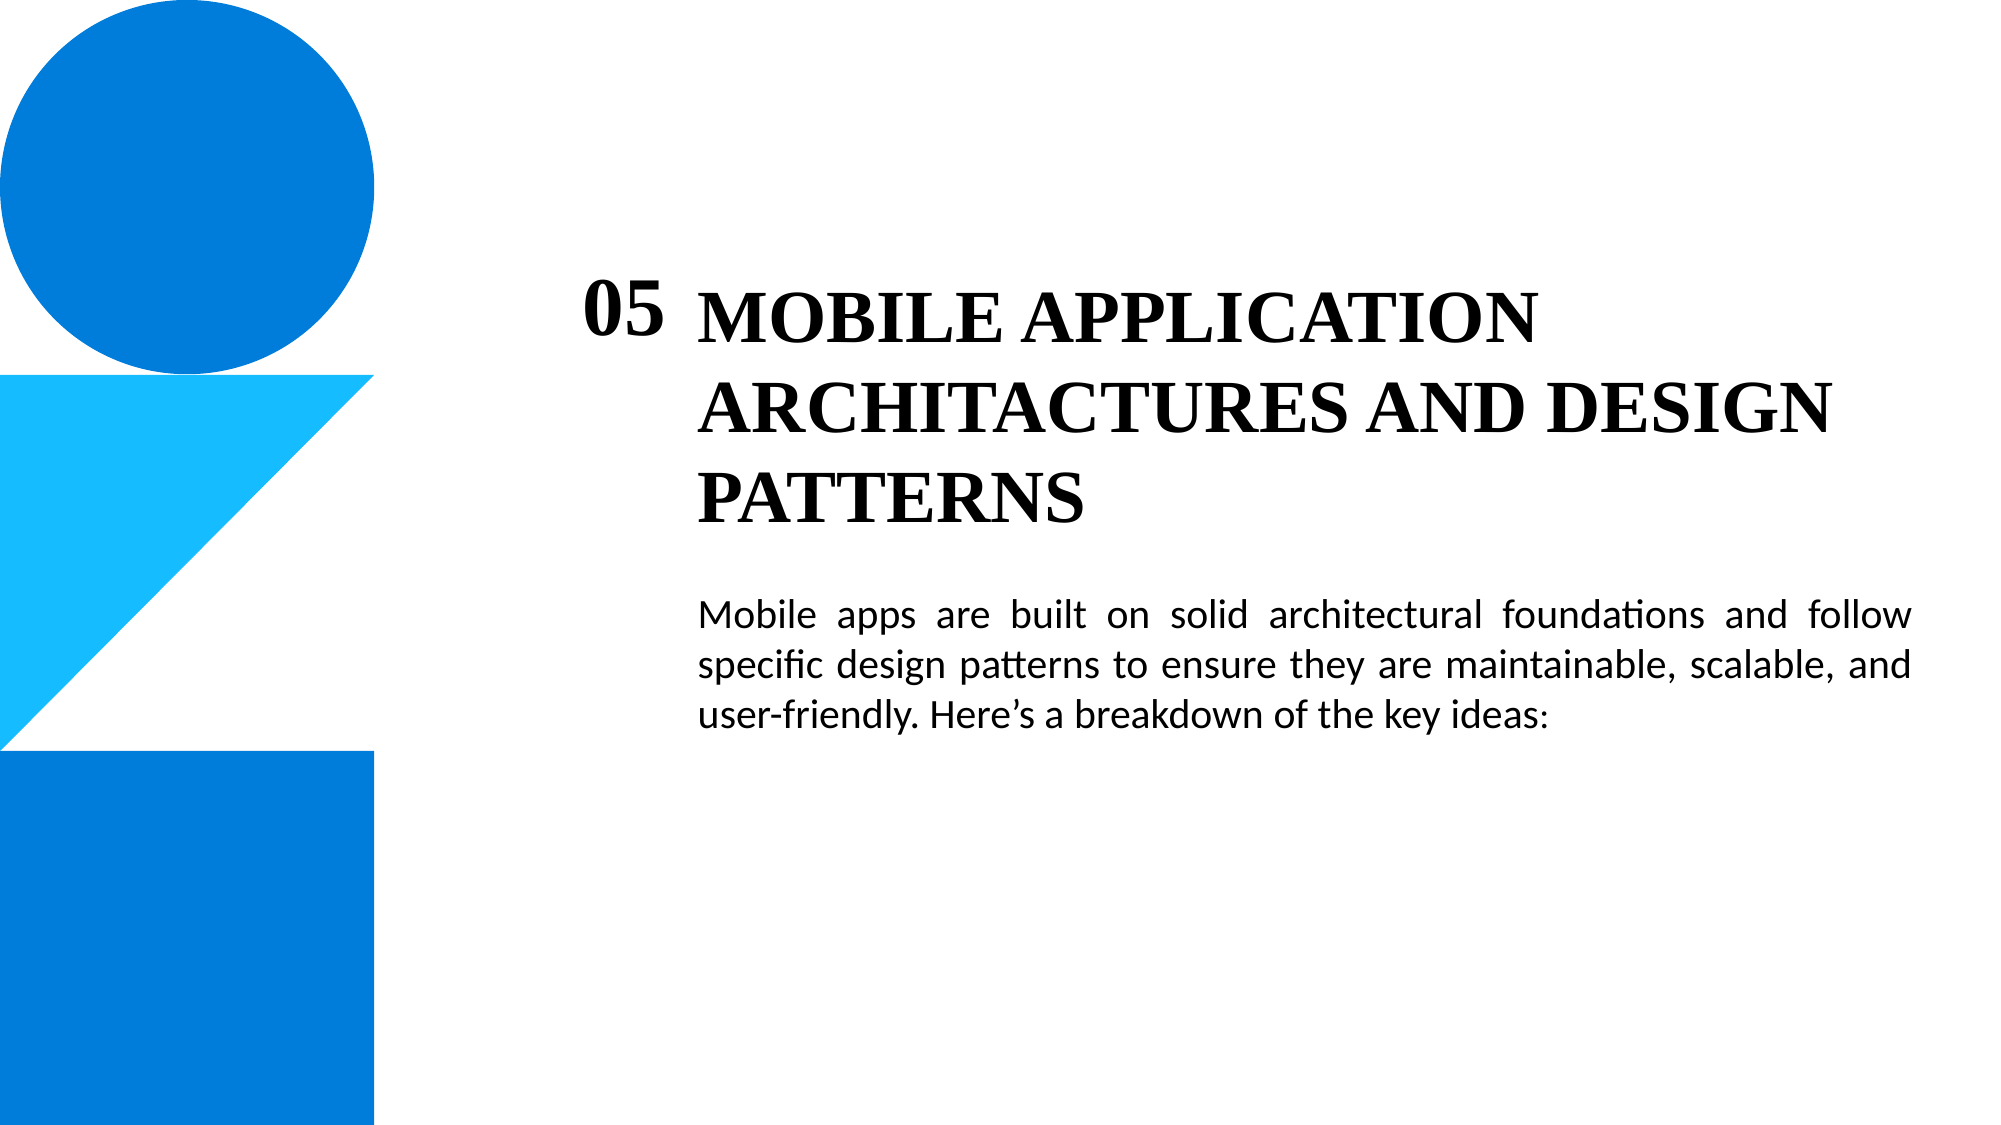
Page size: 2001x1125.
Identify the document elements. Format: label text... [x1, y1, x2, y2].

text_box 05 [582, 270, 719, 354]
list Mobile apps are built on solid architectural foundations and follow specific design patterns to ensure they are maintainable, scalable, and user-friendly. Here’s a breakdown of the key ideas: [697, 587, 1913, 768]
title MOBILE APPLICATION ARCHITACTURES AND DESIGN PATTERNS [697, 202, 2000, 538]
